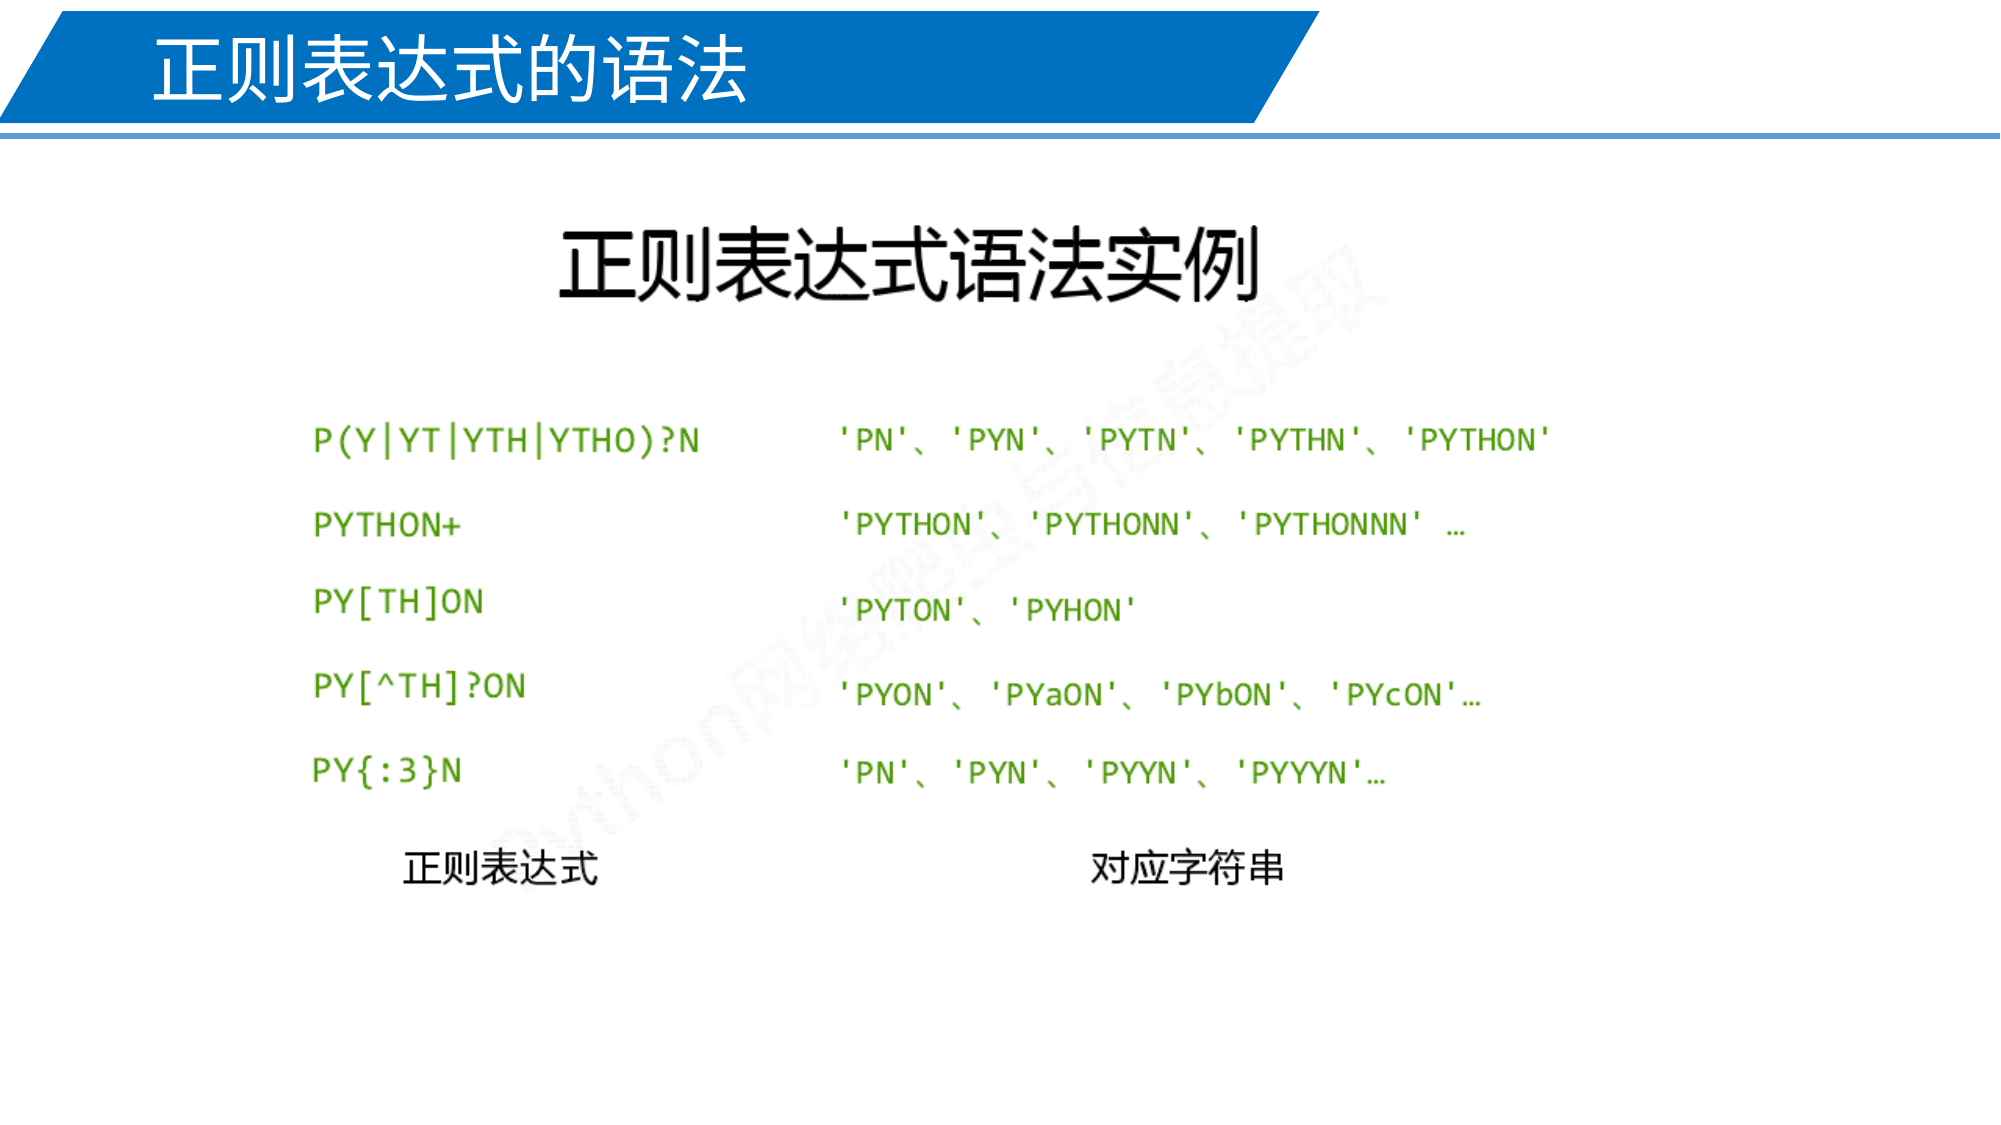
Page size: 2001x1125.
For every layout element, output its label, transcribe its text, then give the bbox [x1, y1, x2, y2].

text_box 正则表达式的语法 [0, 11, 1320, 124]
picture [260, 199, 1578, 926]
